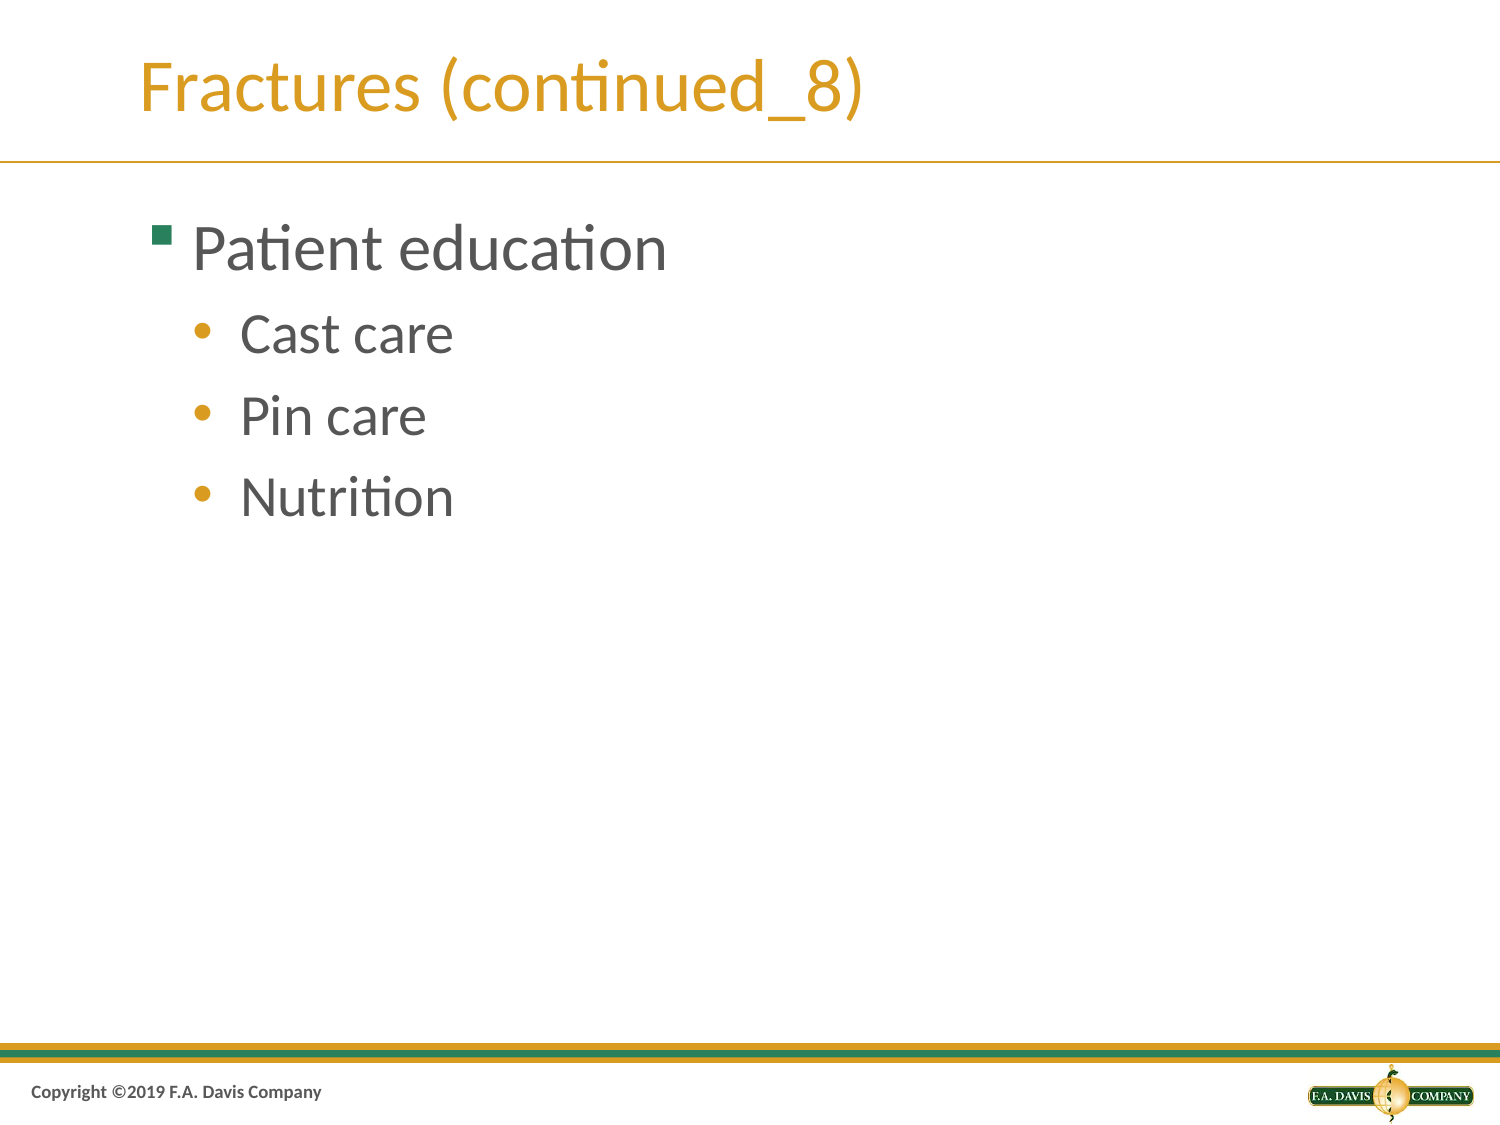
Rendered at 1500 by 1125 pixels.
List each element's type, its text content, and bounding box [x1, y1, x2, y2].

list Patient education Cast care Pin care Nutrition [75, 196, 1425, 864]
title Fractures (continued_8) [124, 38, 1475, 136]
picture [0, 1058, 1500, 1063]
picture [0, 1043, 1500, 1050]
picture [1308, 1064, 1474, 1124]
